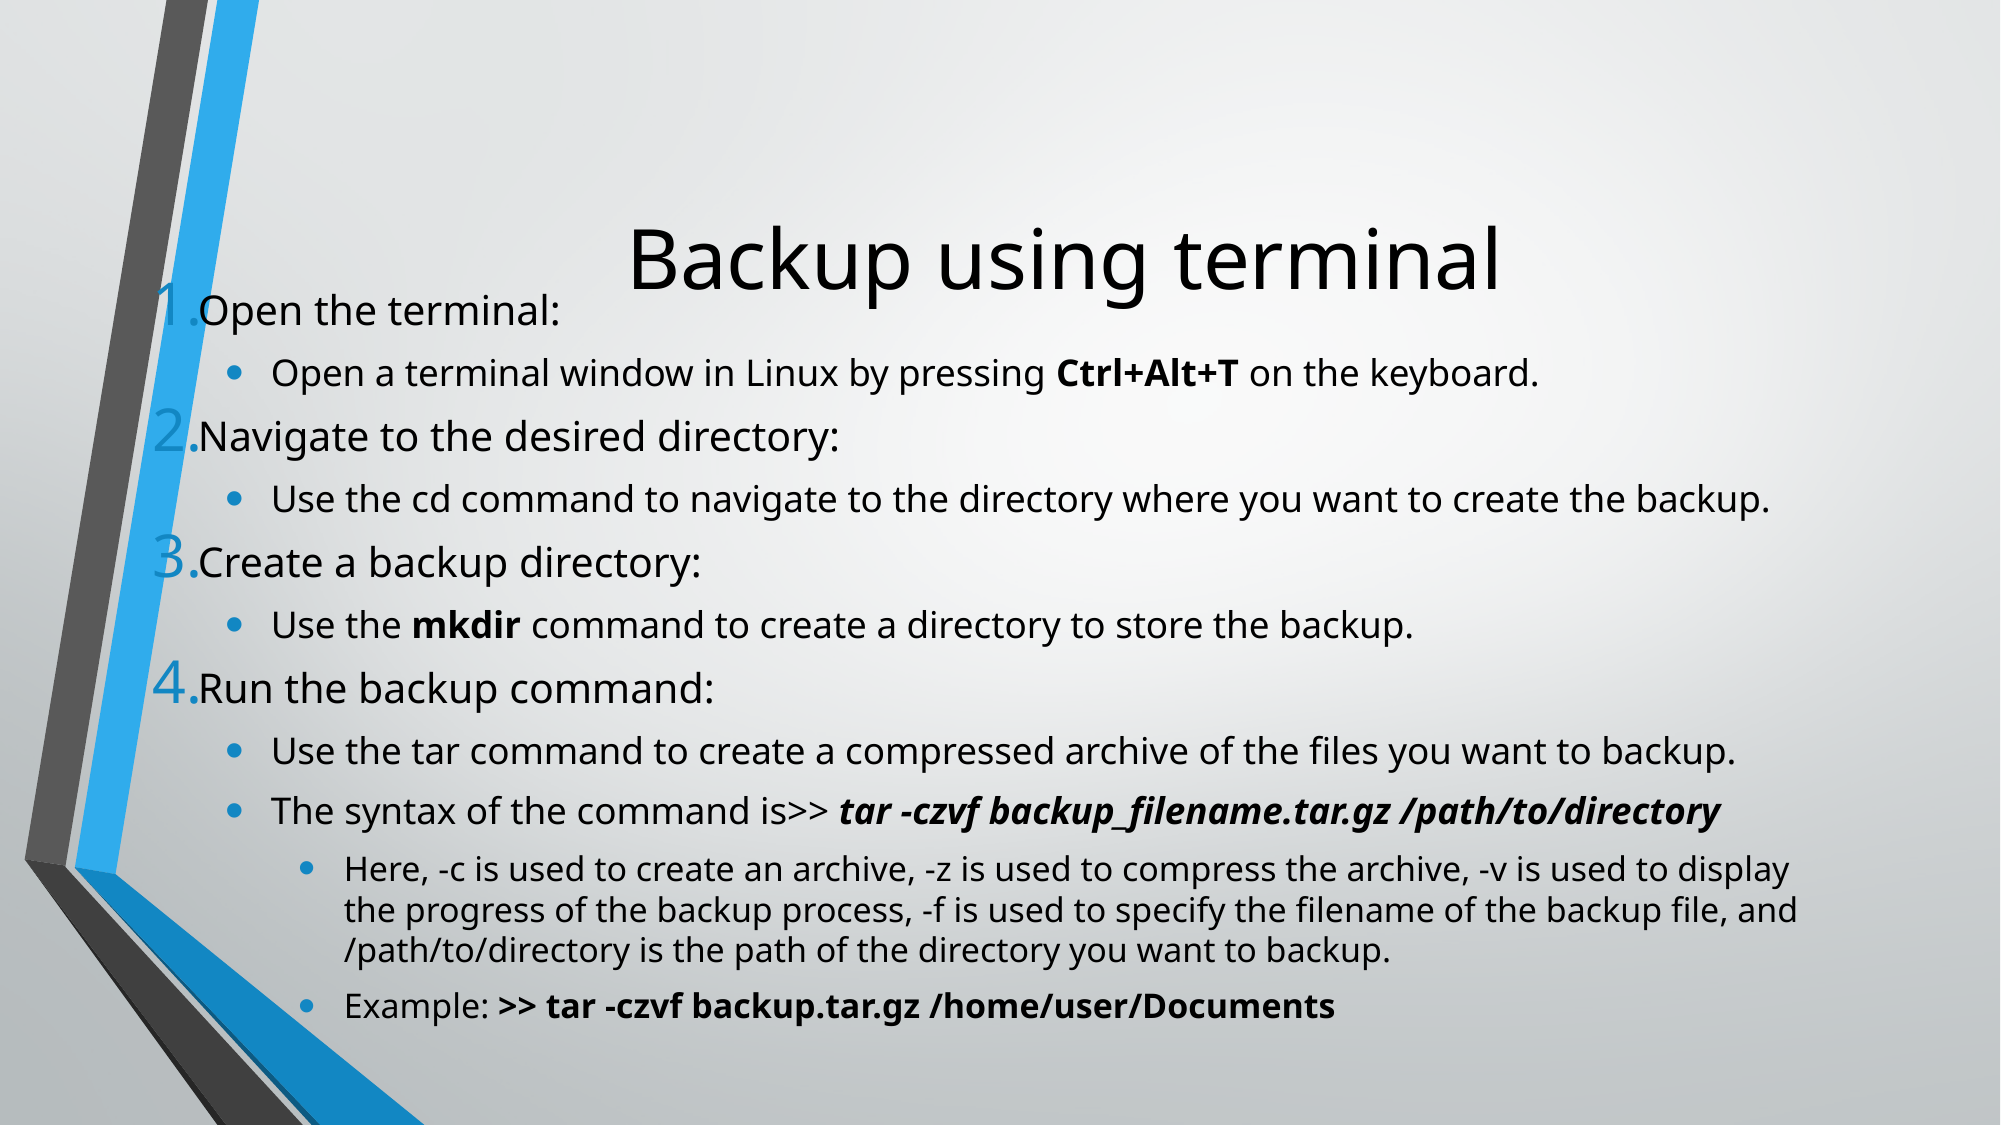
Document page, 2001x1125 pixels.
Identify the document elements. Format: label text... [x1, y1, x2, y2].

list Open the terminal: Open a terminal window in Linux by pressing Ctrl+Alt+T on the keyboard. Navigate to the desired directory: Use the cd command to navigate to the directory where you want to create the backup. Create a backup directory: Use the mkdir command to create a directory to store the backup. Run the backup command: Use the tar command to create a compressed archive of the files you want to backup. The syntax of the command is>> tar -czvf backup_filename.tar.gz /path/to/directory Here, -c is used to create an archive, -z is used to compress the archive, -v is used to display the progress of the backup process, -f is used to specify the filename of the backup file, and /path/to/directory is the path of the directory you want to backup. Example: >> tar -czvf backup.tar.gz /home/user/Documents [137, 277, 1863, 1035]
title Backup using terminal [243, 112, 1887, 400]
